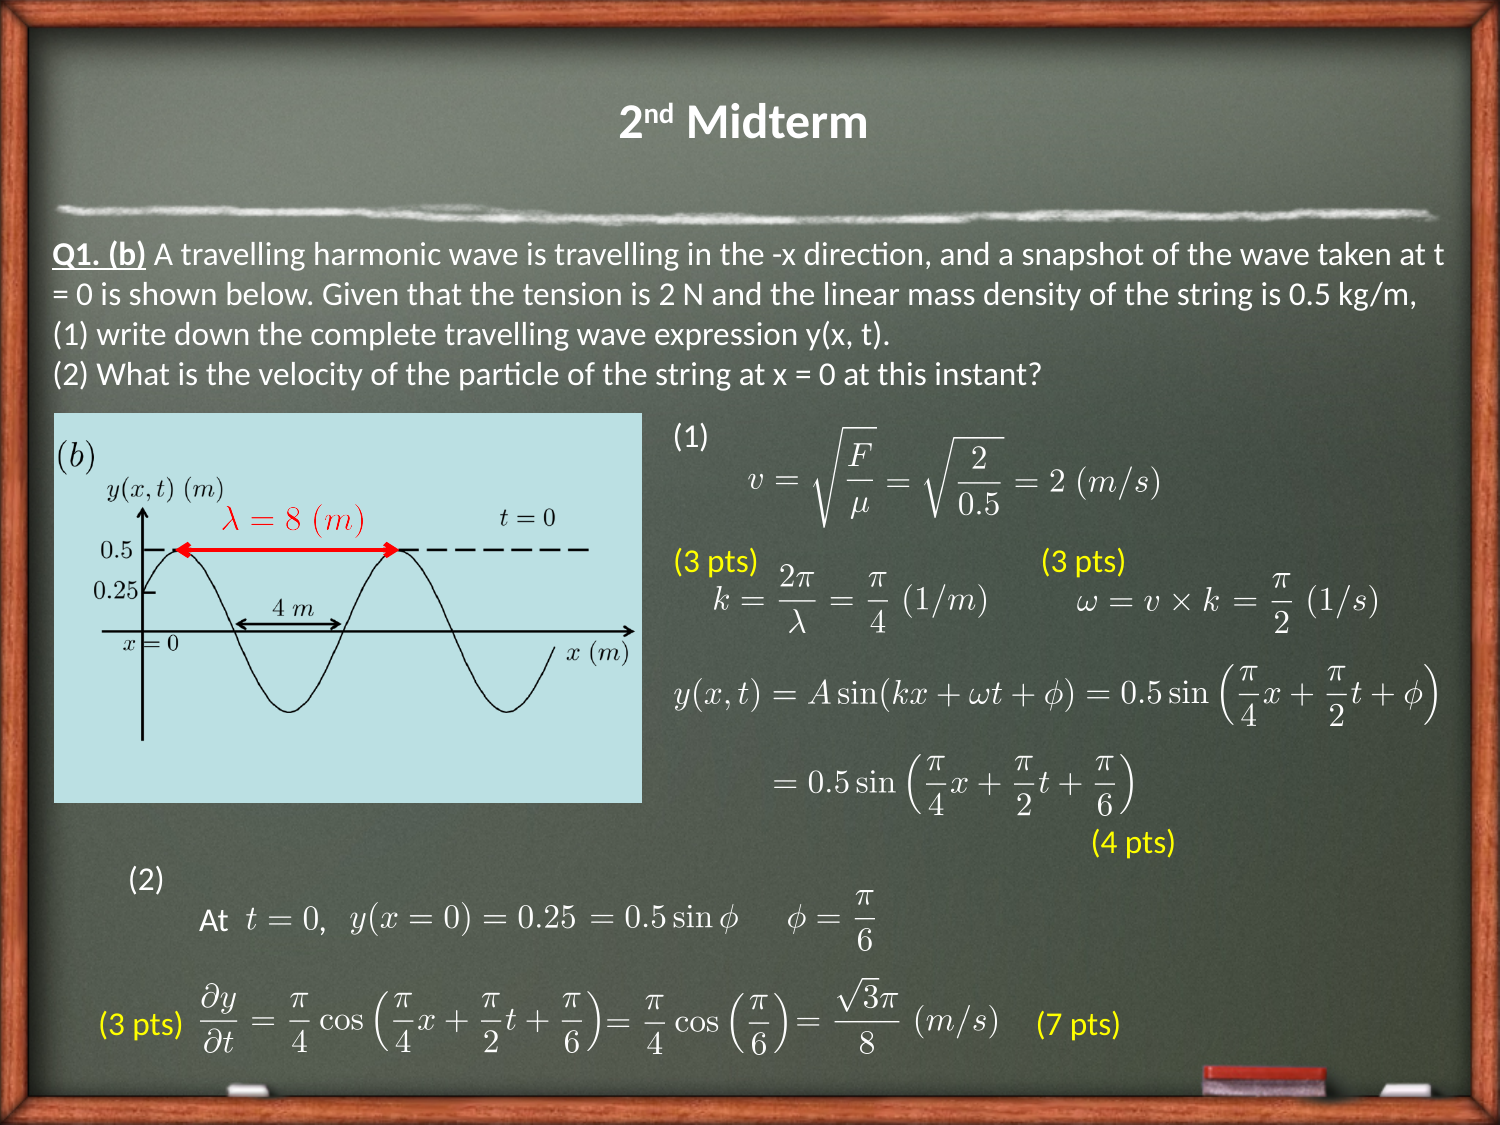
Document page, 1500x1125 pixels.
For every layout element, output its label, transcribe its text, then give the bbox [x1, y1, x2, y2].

text_box (3 pts) [658, 531, 774, 587]
text_box At , [184, 890, 350, 946]
text_box (3 pts) [1025, 531, 1142, 587]
text_box Q1. (b) A travelling harmonic wave is travelling in the -x direction, and a snapshot of the wave taken at t = 0 is shown below. Given that the tension is 2 N and the linear mass density of the string is 0.5 kg/m, (1) write down the complete travelling wave expression y(x, t). (2) What is the velocity of the particle of the string at x = 0 at this instant? [37, 224, 1463, 400]
text_box 2nd Midterm [162, 62, 1325, 175]
text_box (4 pts) [1075, 812, 1192, 868]
text_box (3 pts) [83, 994, 195, 1050]
picture [0, 0, 1500, 1125]
text_box (1) [657, 406, 725, 462]
text_box (7 pts) [1020, 994, 1137, 1050]
text_box (2) [113, 849, 180, 905]
